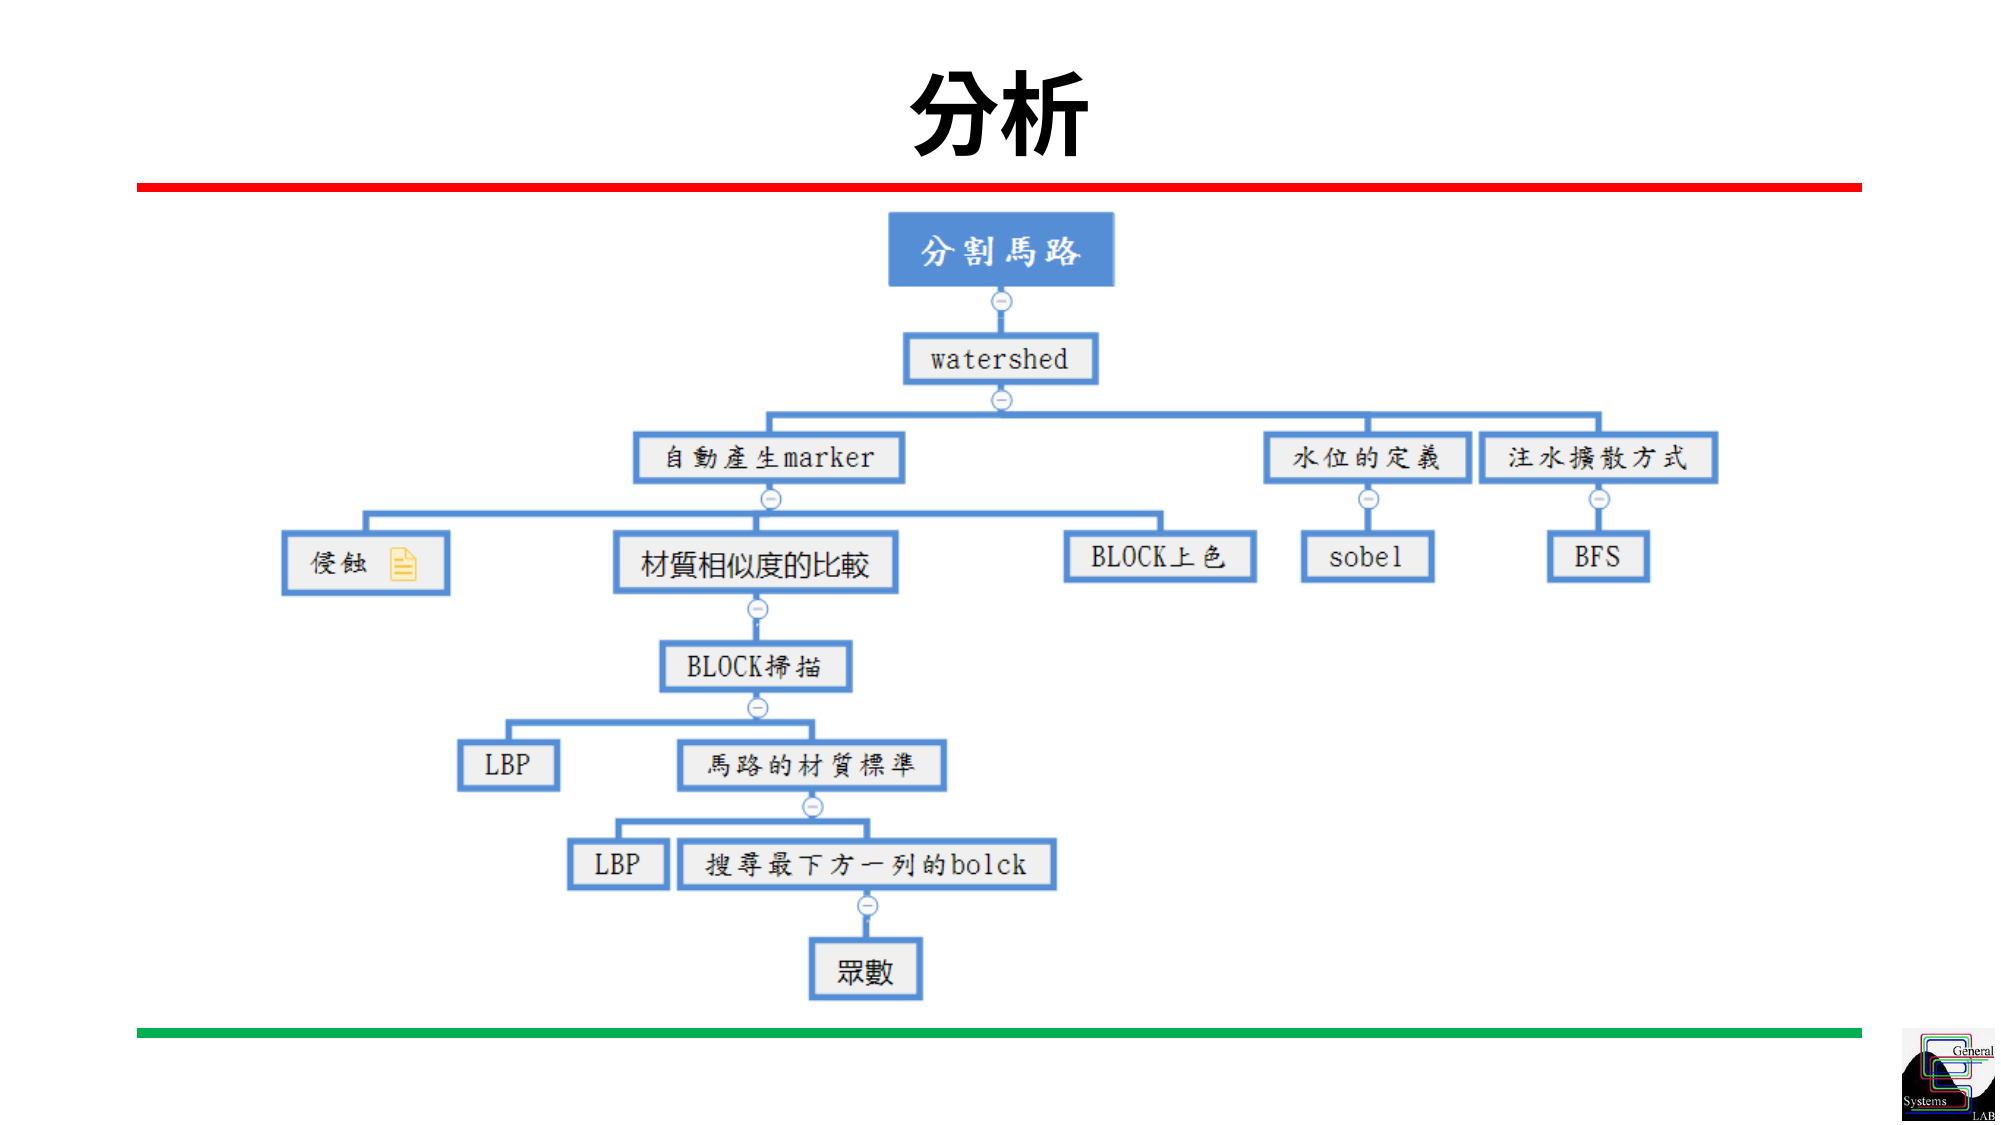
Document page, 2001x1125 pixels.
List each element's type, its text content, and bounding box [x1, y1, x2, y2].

title 分析 [137, 59, 1863, 178]
picture [280, 210, 1720, 1003]
picture [1902, 1028, 1995, 1121]
